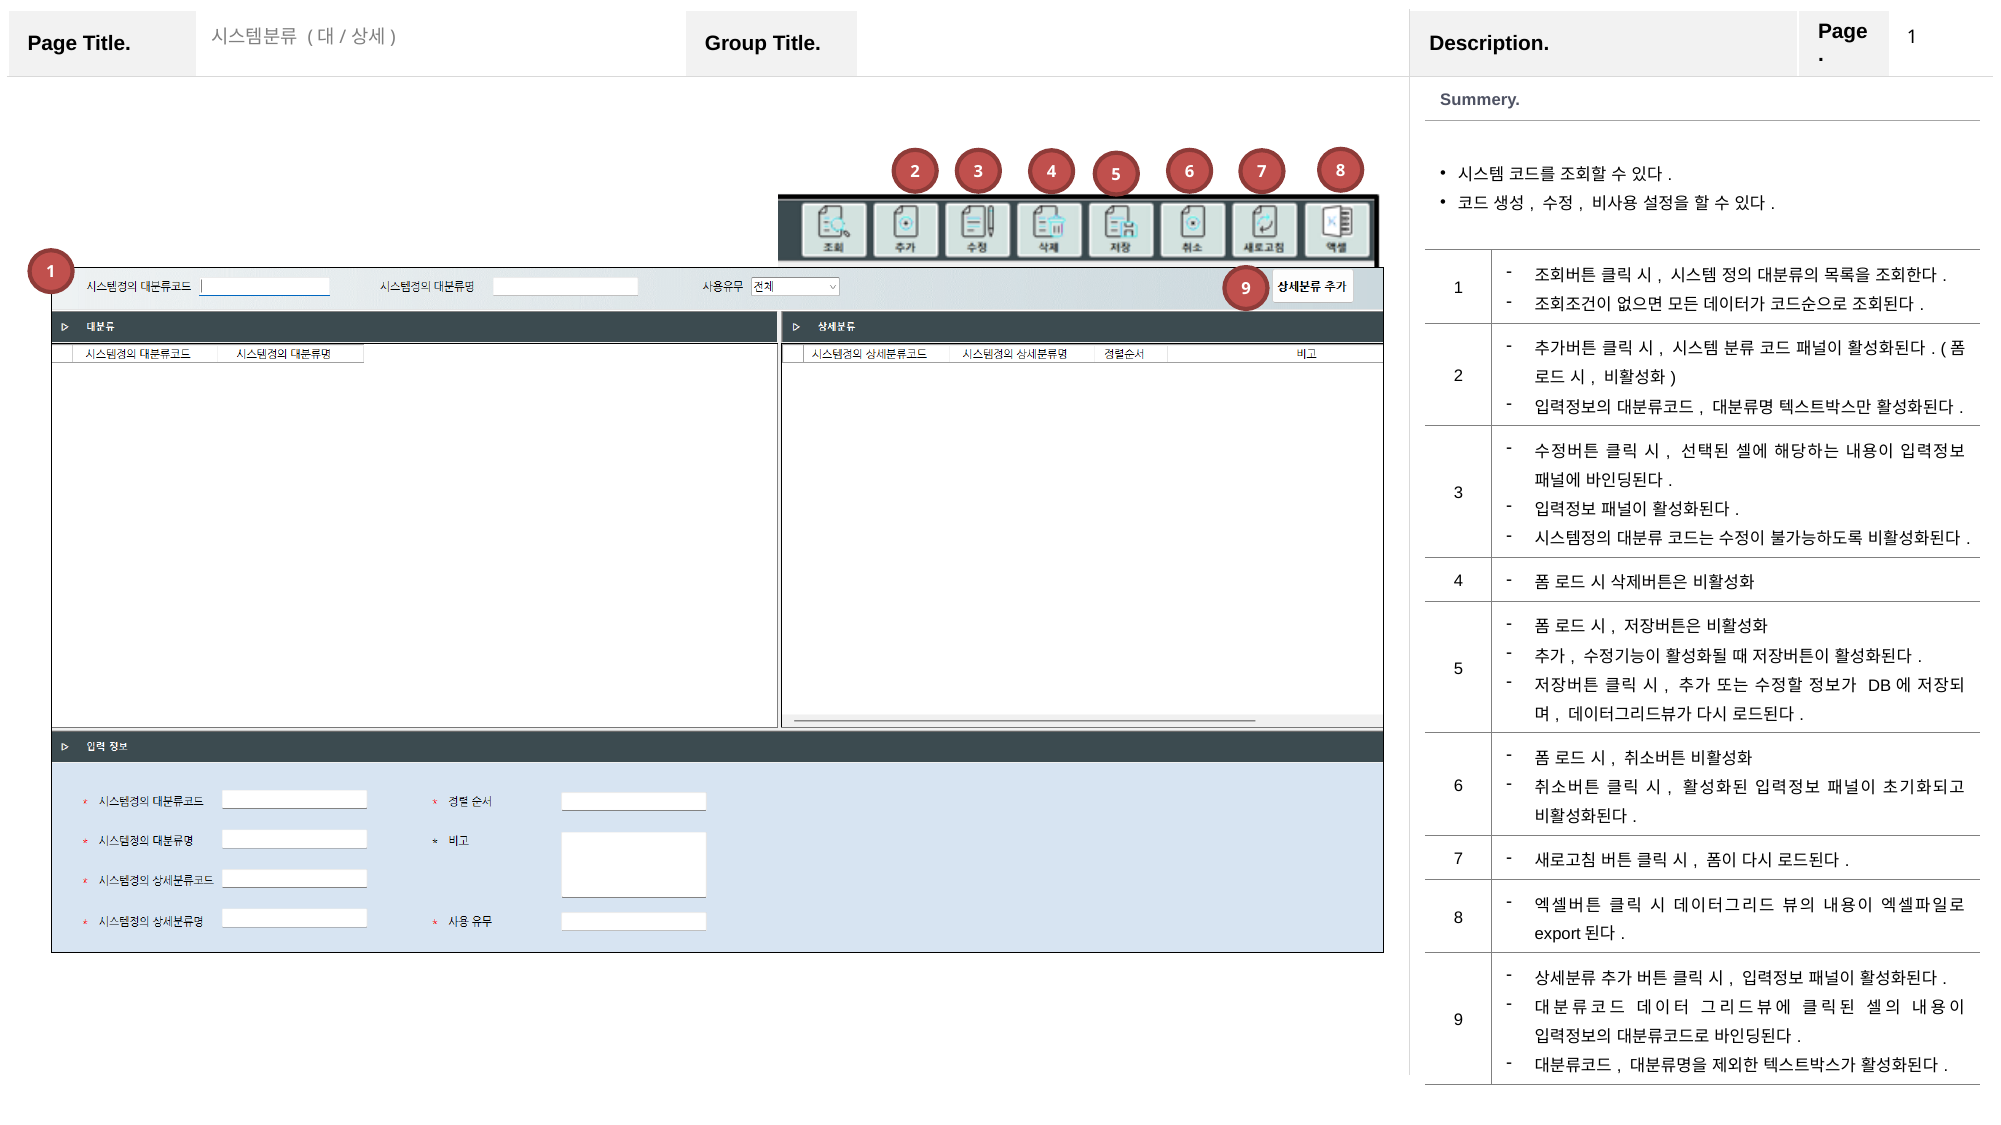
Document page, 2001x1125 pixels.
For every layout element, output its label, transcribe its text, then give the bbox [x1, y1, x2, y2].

text_box 4 [1027, 148, 1076, 172]
table_cell 폼 로드 시, 저장버튼은 비활성화 추가, 수정기능이 활성화될 때 저장버튼이 활성화된다. 저장버튼 클릭 시, 추가 또는 수정할 정보가 DB에 저장되며, 데이터그리드뷰가 다시 로드된다. [1492, 602, 1980, 732]
table_cell 7 [1425, 836, 1491, 879]
text_box 6 [1165, 147, 1214, 172]
list 시스템분류 (대/상세) [196, 18, 684, 55]
table_cell 시스템 코드를 조회할 수 있다. 코드 생성, 수정, 비사용 설정을 할 수 있다. [1425, 121, 1980, 249]
table_cell 8 [1425, 880, 1491, 952]
table_cell 6 [1425, 733, 1491, 835]
table_cell 조회버튼 클릭 시, 시스템 정의 대분류의 목록을 조회한다. 조회조건이 없으면 모든 데이터가 코드순으로 조회된다. [1492, 250, 1980, 323]
table_cell 3 [1425, 426, 1491, 557]
picture [50, 174, 1384, 953]
table_cell 9 [1425, 953, 1491, 1084]
table_cell 2 [1425, 324, 1491, 425]
table_cell 4 [1425, 558, 1491, 601]
table_cell 추가버튼 클릭 시, 시스템 분류 코드 패널이 활성화된다. (폼 로드 시, 비활성화) 입력정보의 대분류코드, 대분류명 텍스트박스만 활성화된다. [1492, 324, 1980, 425]
table_cell 수정버튼 클릭 시, 선택된 셀에 해당하는 내용이 입력정보 패널에 바인딩된다. 입력정보 패널이 활성화된다. 시스템정의 대분류 코드는 수정이 불가능하도록 비활성화된다. [1492, 426, 1980, 557]
table_cell 엑셀버튼 클릭 시 데이터그리드 뷰의 내용이 엑셀파일로 export된다. [1492, 880, 1980, 952]
table_cell 상세분류 추가 버튼 클릭 시, 입력정보 패널이 활성화된다. 대분류코드 데이터 그리드뷰에 클릭된 셀의 내용이 입력정보의 대분류코드로 바인딩된다. 대분류코드, 대분류명을 제외한 텍스트박스가 활성화된다. [1492, 953, 1980, 1084]
text_box 3 [954, 147, 1002, 172]
table_cell 폼 로드 시, 취소버튼 비활성화 취소버튼 클릭 시, 활성화된 입력정보 패널이 초기화되고 비활성화된다. [1492, 733, 1980, 835]
text_box 8 [1317, 146, 1365, 172]
table_cell 5 [1425, 602, 1491, 732]
text_box 1 [1892, 17, 2000, 58]
text_box 2 [891, 147, 939, 172]
table_cell 폼 로드 시 삭제버튼은 비활성화 [1492, 558, 1980, 601]
table_cell 새로고침 버튼 클릭 시, 폼이 다시 로드된다. [1492, 836, 1980, 879]
text_box 7 [1238, 148, 1286, 172]
table_header Summery. [1425, 78, 1980, 120]
text_box 1 [27, 248, 74, 294]
text_box 5 [1092, 150, 1140, 172]
table_cell 1 [1425, 250, 1491, 323]
